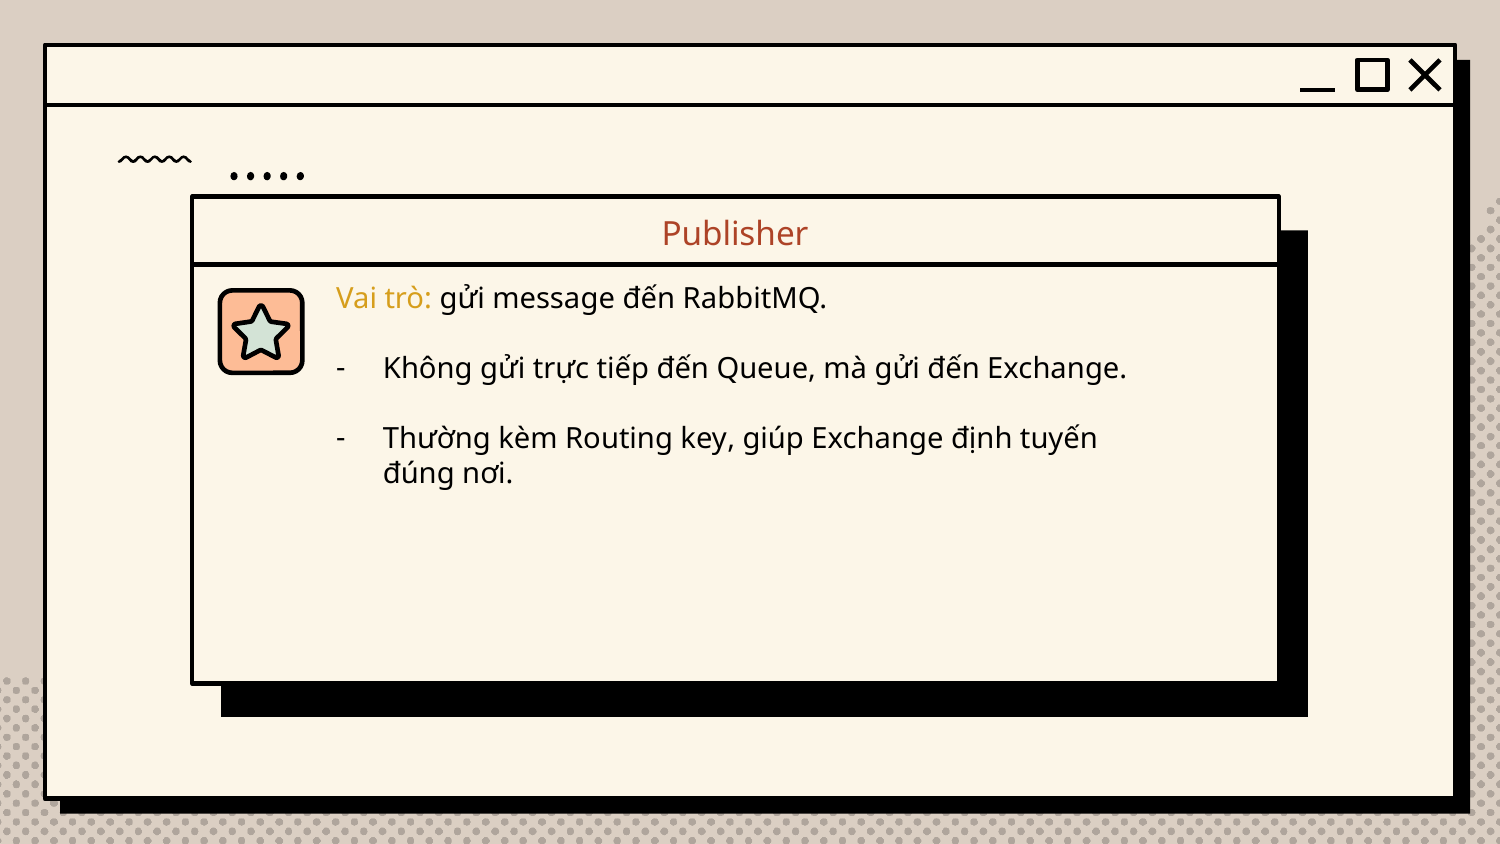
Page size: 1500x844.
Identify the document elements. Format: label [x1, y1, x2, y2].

text_box [230, 171, 238, 181]
text_box [280, 171, 288, 181]
text_box [191, 196, 1308, 718]
text_box [263, 171, 271, 181]
text_box [246, 171, 255, 181]
text_box [219, 290, 303, 374]
text_box [117, 155, 192, 163]
text_box [296, 171, 304, 181]
